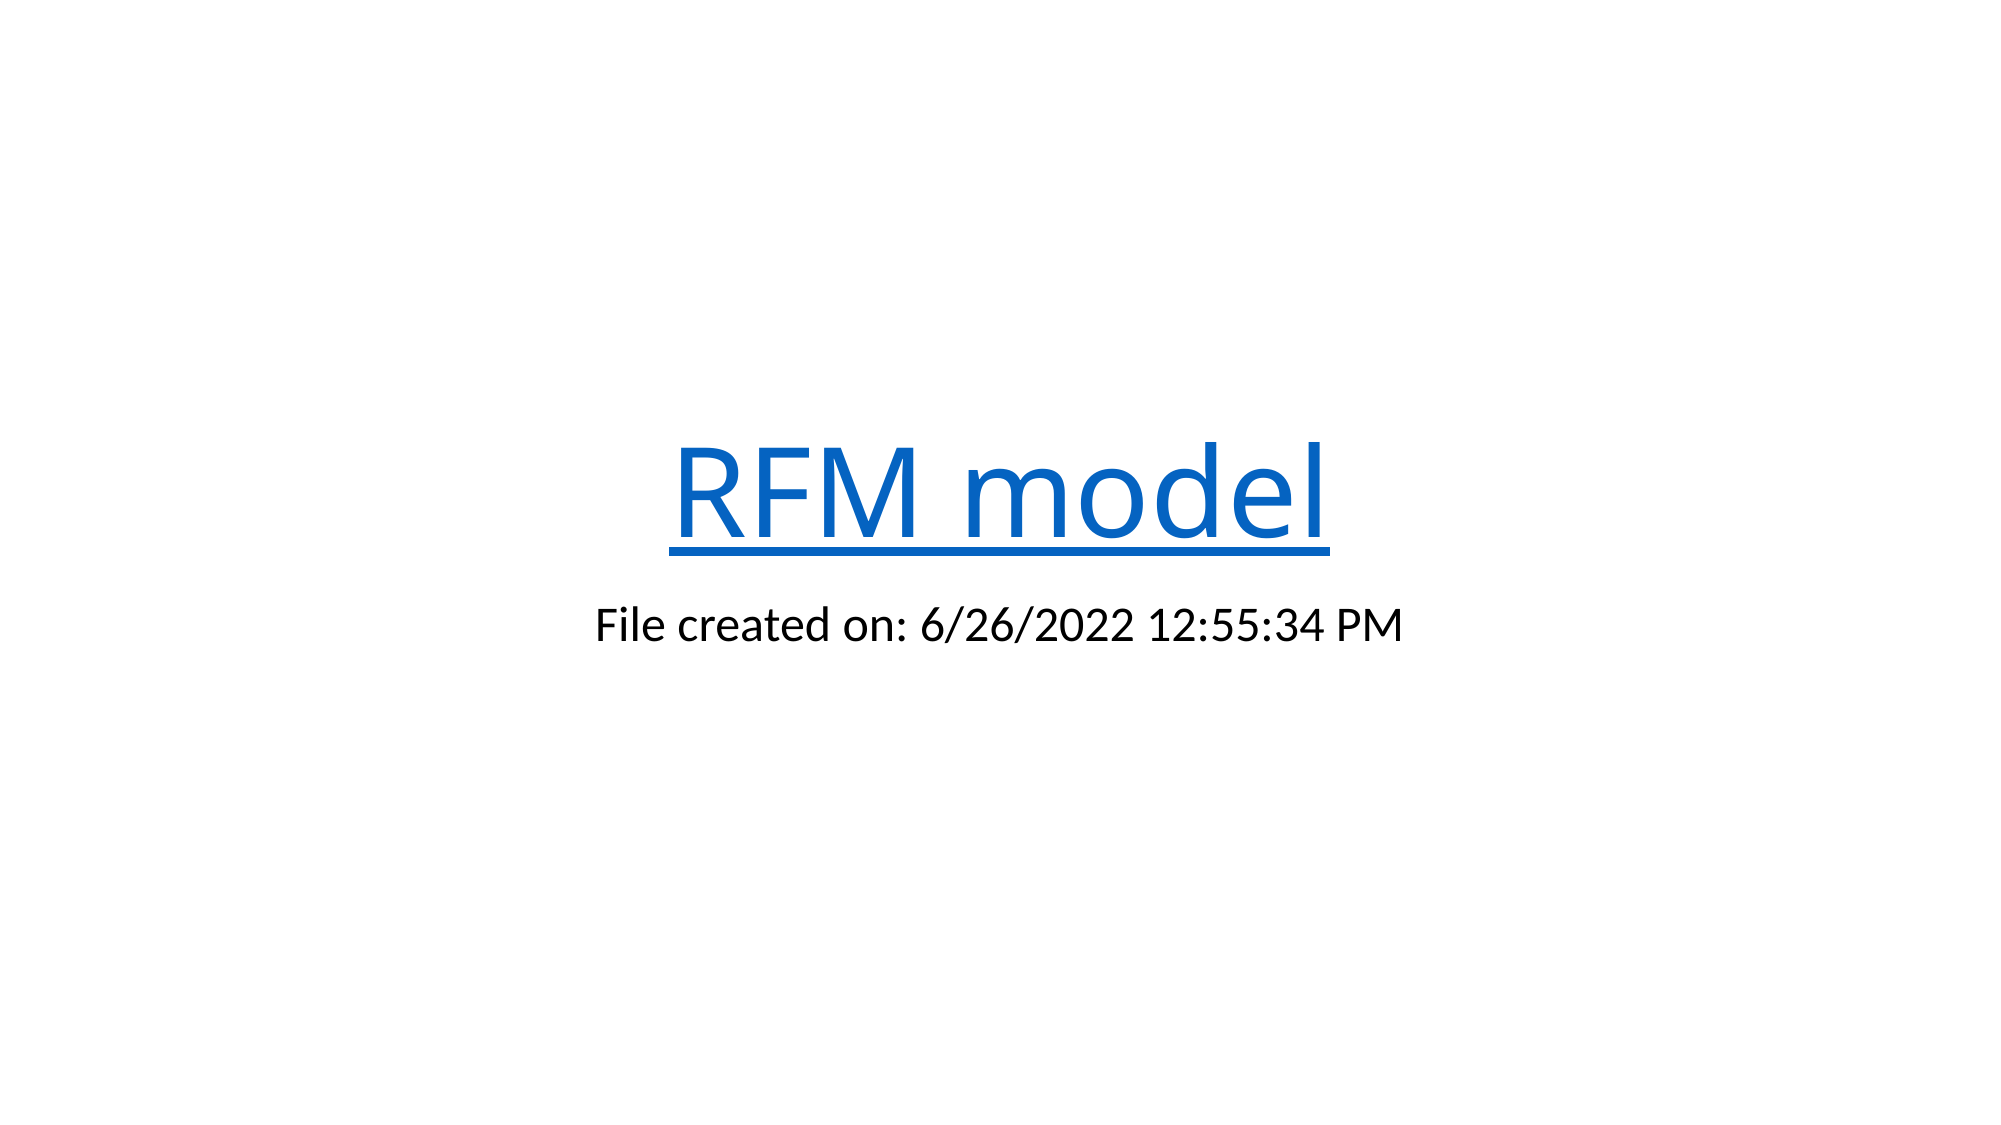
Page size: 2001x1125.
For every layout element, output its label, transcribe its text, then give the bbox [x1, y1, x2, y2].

title RFM model [249, 184, 1750, 576]
subtitle File created on: 6/26/2022 12:55:34 PM [249, 590, 1750, 863]
